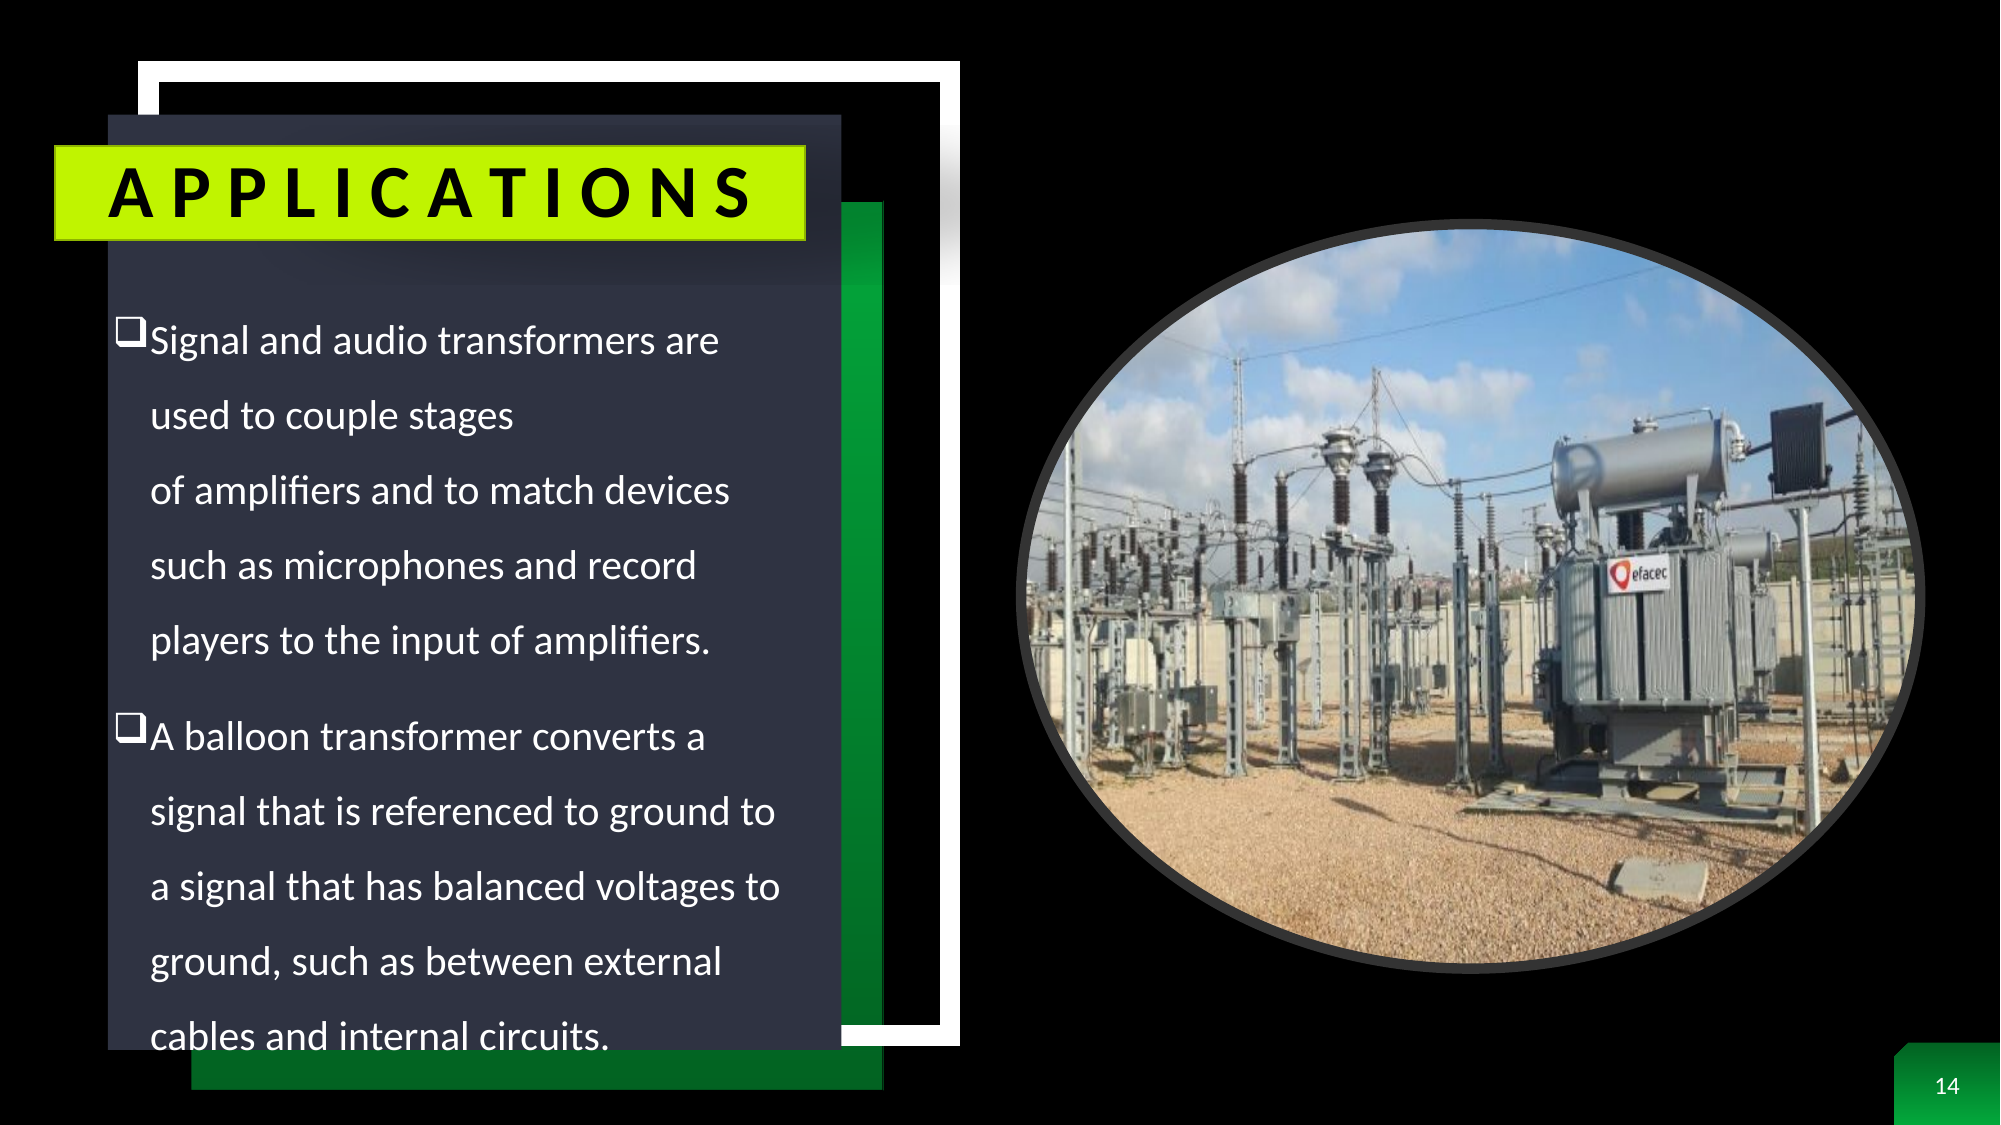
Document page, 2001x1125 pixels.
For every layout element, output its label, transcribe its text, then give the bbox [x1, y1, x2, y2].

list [1021, 224, 1921, 969]
slide_number 14 [1894, 1050, 2000, 1118]
list Signal and audio transformers are used to couple stages of amplifiers and to match devices such as microphones and record players to the input of amplifiers. A balloon transformer converts a signal that is referenced to ground to a signal that has balanced voltages to ground, such as between external cables and internal circuits. [112, 280, 794, 913]
title A P P L I C A T I O N S [54, 145, 806, 241]
